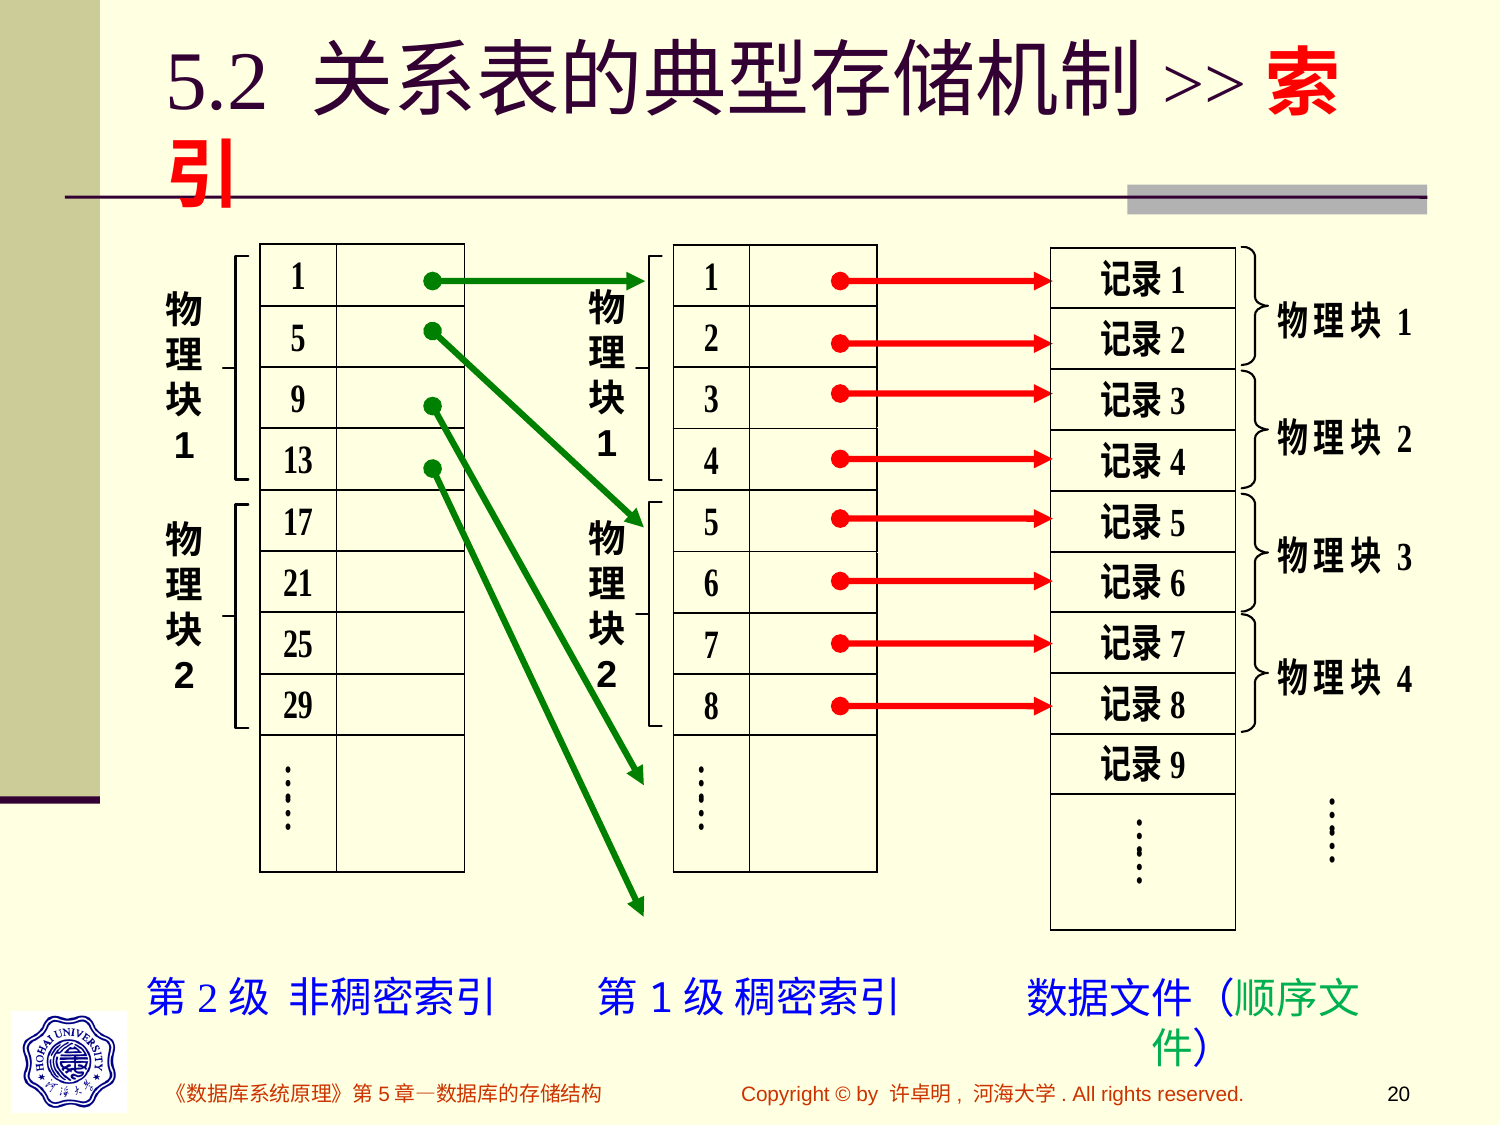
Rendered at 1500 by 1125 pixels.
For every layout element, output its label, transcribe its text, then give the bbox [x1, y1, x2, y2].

text_box 物 理 块 2 [573, 507, 617, 702]
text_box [997, 246, 1500, 1012]
text_box 第2级 非稠密索引 [129, 963, 514, 1028]
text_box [208, 243, 491, 956]
text_box 数据文件（顺序文件） [974, 963, 1412, 1079]
text_box 物 理 块 2 [150, 509, 203, 704]
text_box 第1级 稠密索引 [572, 963, 926, 1028]
picture [11, 1011, 127, 1113]
slide_number Copyright © by 许卓明, 河海大学. All rights reserved. [726, 1073, 1294, 1115]
text_box 物 理 块 1 [573, 276, 617, 472]
text_box 物 理 块 1 [150, 278, 203, 474]
footer 《数据库系统原理》第5章—数据库的存储结构 [151, 1073, 703, 1115]
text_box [622, 243, 904, 956]
title 5.2 关系表的典型存储机制>>索引 [150, 57, 1426, 185]
slide_number 20 [1316, 1073, 1425, 1115]
